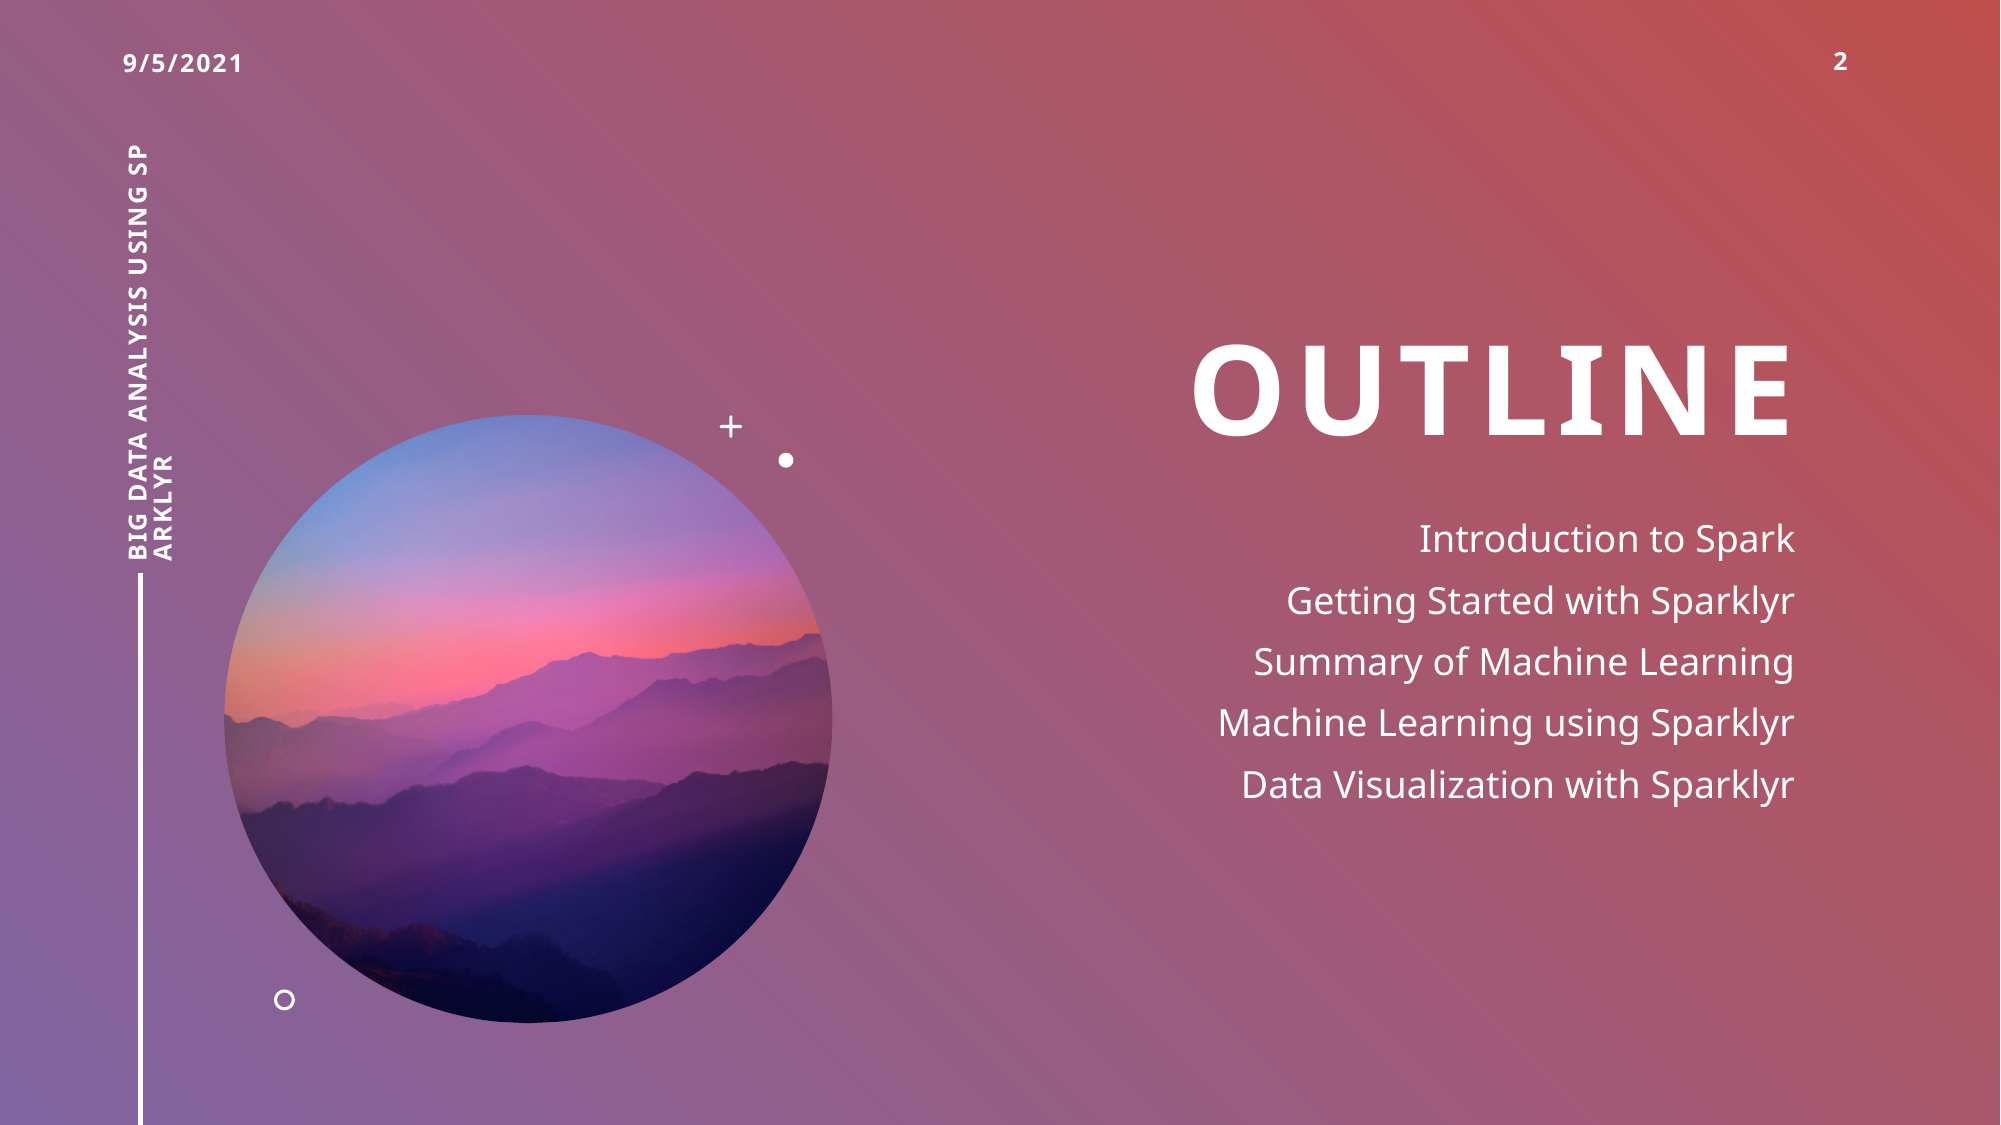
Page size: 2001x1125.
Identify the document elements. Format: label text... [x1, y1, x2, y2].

list Introduction to Spark Getting Started with Sparklyr Summary of Machine Learning Machine Learning using Sparklyr Data Visualization with Sparklyr [853, 513, 1811, 1025]
slide_number 2 [1412, 33, 1863, 93]
picture [224, 414, 833, 1024]
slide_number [108, 33, 558, 93]
title Outline [853, 96, 1811, 470]
footer BIG DATA ANALYSIS USING SPARKLYR [108, 119, 169, 577]
